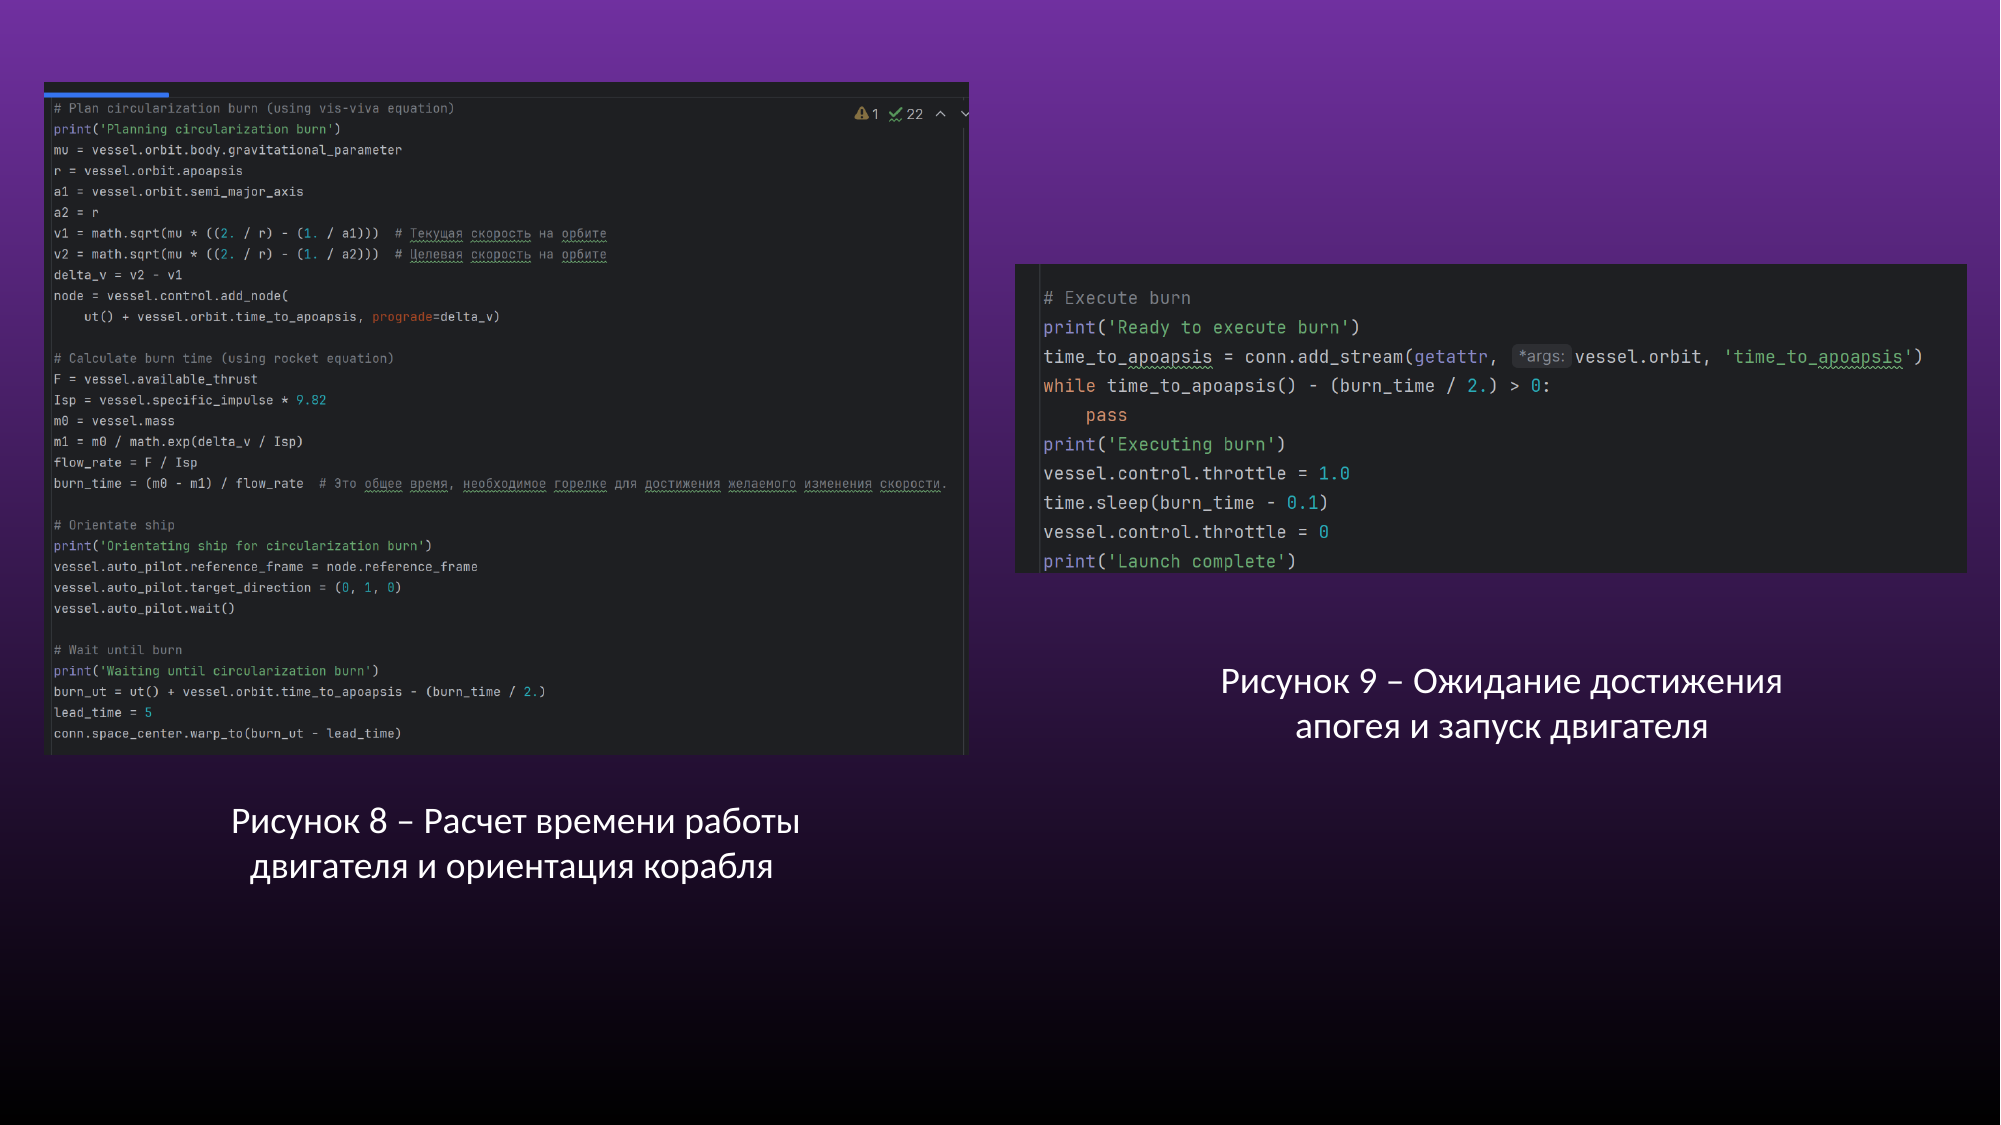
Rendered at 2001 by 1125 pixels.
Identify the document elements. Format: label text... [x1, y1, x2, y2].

picture [44, 82, 969, 755]
text_box Рисунок 9 – Ожидание достижения апогея и запуск двигателя [1152, 648, 1852, 754]
text_box Рисунок 8 – Расчет времени работы двигателя и ориентация корабля [166, 788, 866, 894]
picture [1015, 264, 1967, 573]
